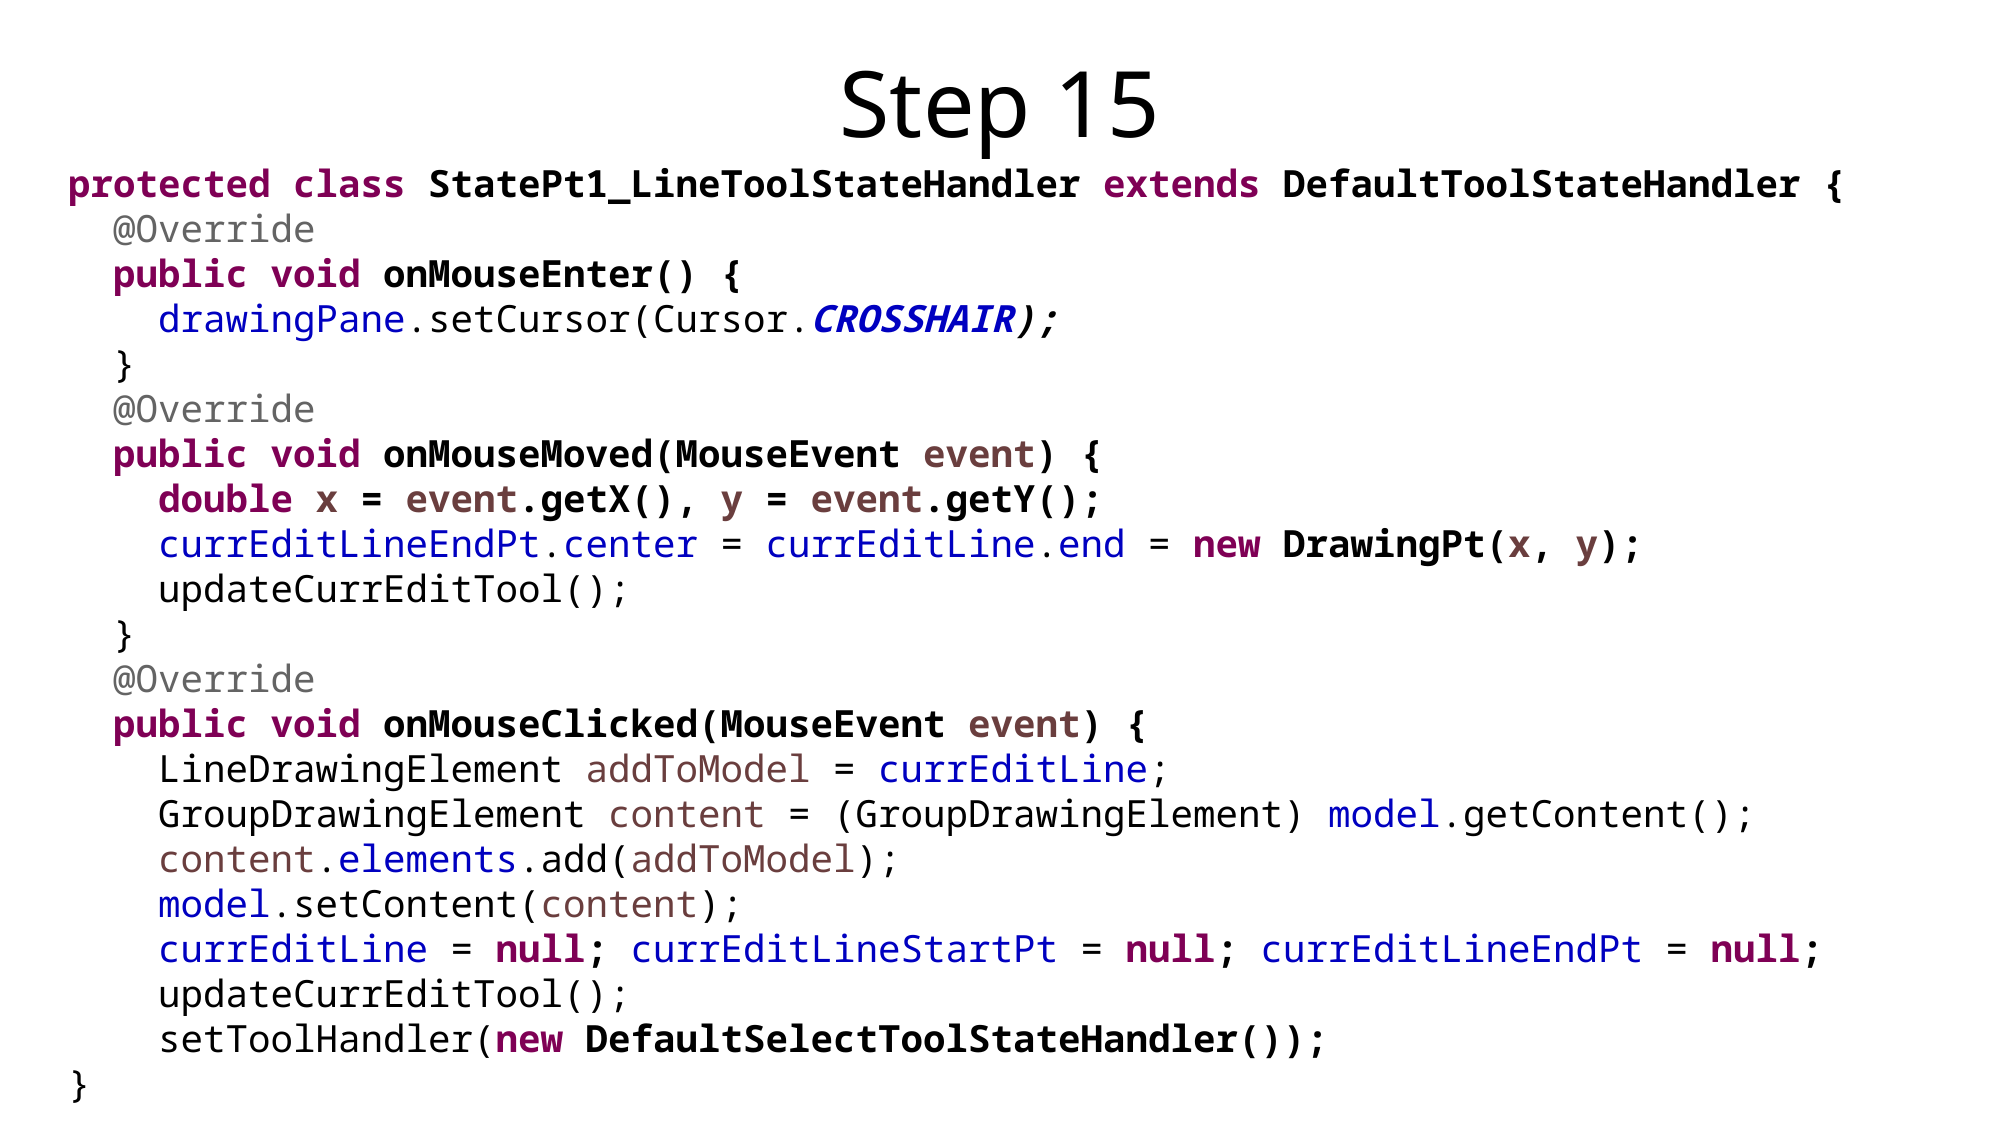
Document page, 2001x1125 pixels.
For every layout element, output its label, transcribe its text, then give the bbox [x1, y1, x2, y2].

title Step 15 [137, 0, 1863, 107]
text_box protected class StatePt1_LineToolStateHandler extends DefaultToolStateHandler { @Override public void onMouseEnter() { drawingPane.setCursor(Cursor.CROSSHAIR); } @Override public void onMouseMoved(MouseEvent event) { double x = event.getX(), y = event.getY(); currEditLineEndPt.center = currEditLine.end = new DrawingPt(x, y); updateCurrEditTool(); } @Override public void onMouseClicked(MouseEvent event) { LineDrawingElement addToModel = currEditLine; GroupDrawingElement content = (GroupDrawingElement) model.getContent(); content.elements.add(addToModel); model.setContent(content); currEditLine = null; currEditLineStartPt = null; currEditLineEndPt = null; updateCurrEditTool(); setToolHandler(new DefaultSelectToolStateHandler()); } [53, 107, 1971, 1113]
